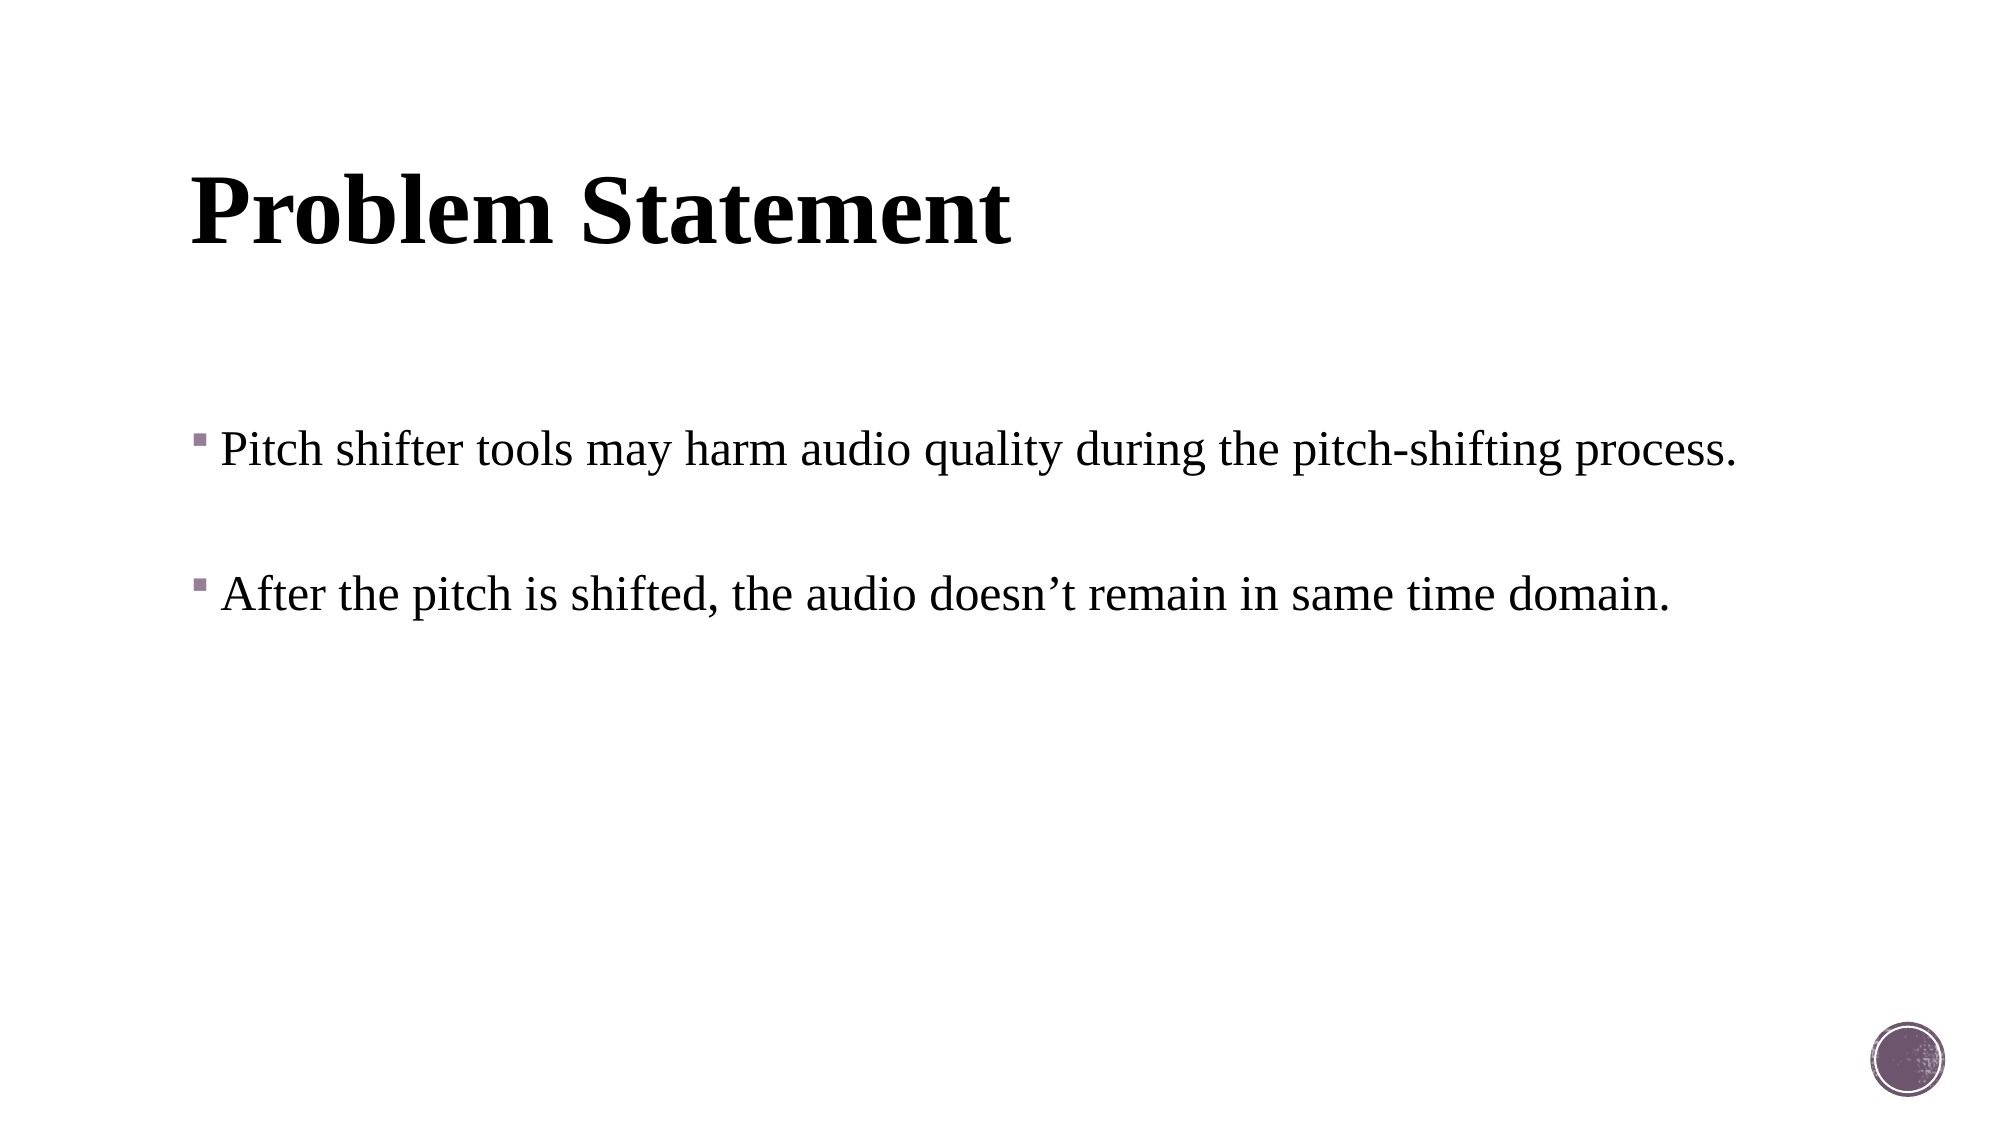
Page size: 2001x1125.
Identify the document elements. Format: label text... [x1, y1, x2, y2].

title Problem Statement [175, 79, 1826, 344]
list Pitch shifter tools may harm audio quality during the pitch-shifting process. After the pitch is shifted, the audio doesn’t remain in same time domain. [175, 348, 1826, 1013]
